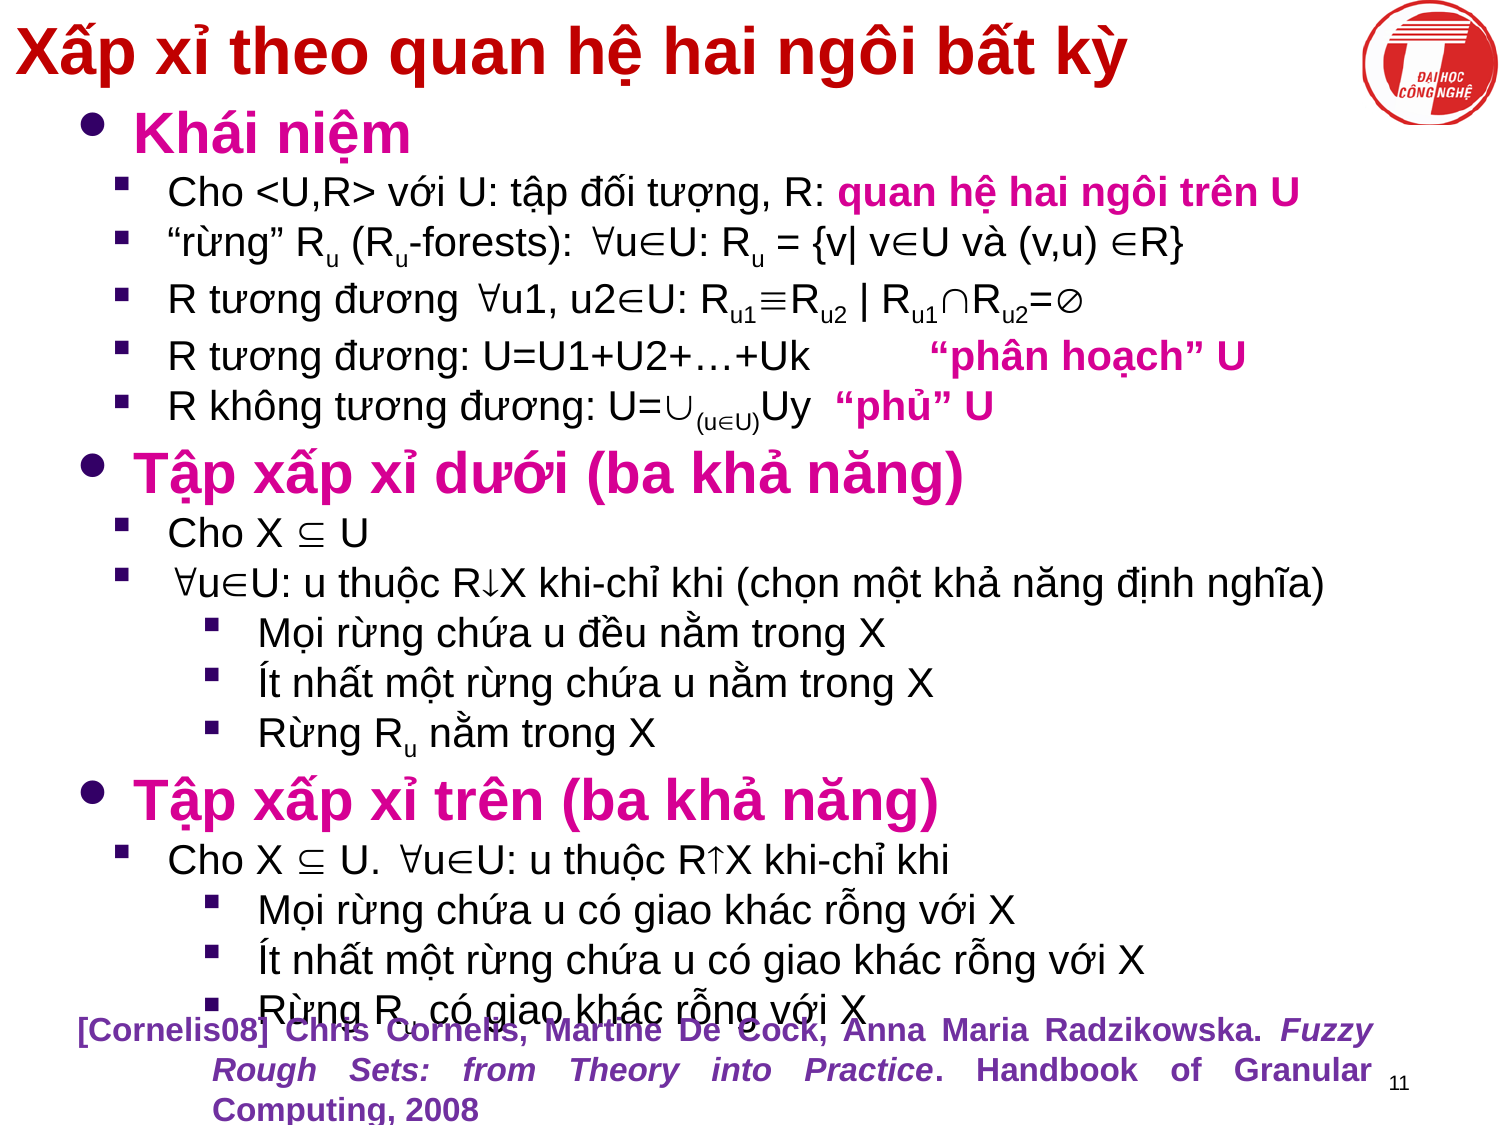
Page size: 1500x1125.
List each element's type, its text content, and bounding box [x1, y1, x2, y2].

list Khái niệm Cho <U,R> với U: tập đối tượng, R: quan hệ hai ngôi trên U “rừng” Ru (Ru-forests): uU: Ru = {v| vU và (v,u) R} R tương đương u1, u2U: Ru1Ru2 | Ru1Ru2= R tương đương: U=U1+U2+…+Uk “phân hoạch” U R không tương đương: U=(uU)Uy “phủ” U Tập xấp xỉ dưới (ba khả năng) Cho X  U uU: u thuộc RX khi-chỉ khi (chọn một khả năng định nghĩa) Mọi rừng chứa u đều nằm trong X Ít nhất một rừng chứa u nằm trong X Rừng Ru nằm trong X Tập xấp xỉ trên (ba khả năng) Cho X  U. uU: u thuộc RX khi-chỉ khi Mọi rừng chứa u có giao khác rỗng với X Ít nhất một rừng chứa u có giao khác rỗng với X Rừng Ru có giao khác rỗng với X [62, 87, 1413, 775]
title Xấp xỉ theo quan hệ hai ngôi bất kỳ [0, 0, 1350, 95]
picture [1362, 0, 1500, 125]
text_box [Cornelis08] Chris Cornelis, Martine De Cock, Anna Maria Radzikowska. Fuzzy Rough Sets: from Theory into Practice. Handbook of Granular Computing, 2008 [62, 1001, 1388, 1125]
slide_number 11 [1388, 1062, 1426, 1101]
